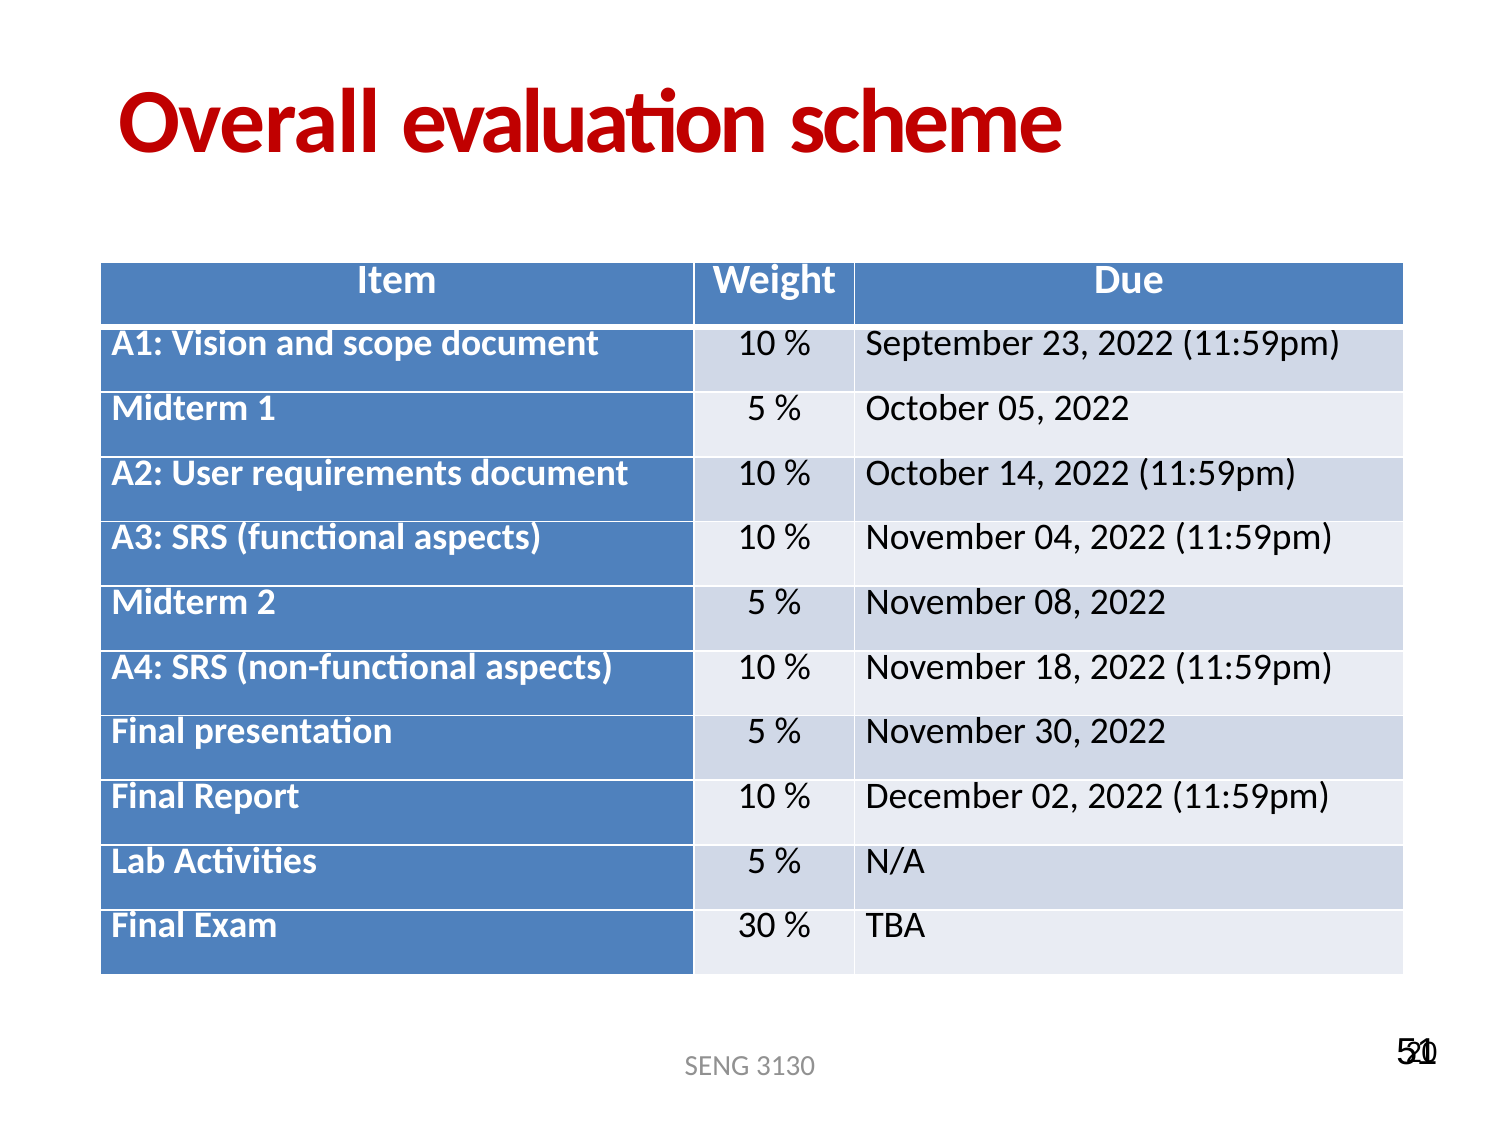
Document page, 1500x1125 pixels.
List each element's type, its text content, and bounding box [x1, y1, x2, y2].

table_cell 30 % [695, 911, 854, 974]
table_cell Final presentation [101, 716, 693, 779]
table_cell October 14, 2022 (11:59pm) [855, 458, 1403, 521]
table_cell A1: Vision and scope document [101, 330, 693, 391]
table_cell A3: SRS (functional aspects) [101, 522, 693, 585]
table_cell 10 % [695, 330, 854, 391]
table_cell N/A [855, 846, 1403, 909]
table_cell A4: SRS (non-functional aspects) [101, 652, 693, 715]
footer SENG 3130 [510, 1046, 990, 1092]
table_cell 10 % [695, 522, 854, 585]
table_header Item [101, 263, 693, 324]
table_cell October 05, 2022 [855, 393, 1403, 456]
table_header Due [855, 263, 1403, 324]
table_cell Midterm 2 [101, 587, 693, 650]
table_cell A2: User requirements document [101, 458, 693, 521]
table_cell 5 % [695, 846, 854, 909]
table_cell Final Report [101, 781, 693, 844]
table_cell November 18, 2022 (11:59pm) [855, 652, 1403, 715]
table_cell 10 % [695, 781, 854, 844]
slide_number 51 [1390, 1033, 1447, 1076]
table_cell 10 % [695, 458, 854, 521]
table_header Weight [695, 263, 854, 324]
table_cell November 30, 2022 [855, 716, 1403, 779]
table_cell TBA [855, 911, 1403, 974]
table_cell November 08, 2022 [855, 587, 1403, 650]
table_cell Lab Activities [101, 846, 693, 909]
table_cell September 23, 2022 (11:59pm) [855, 330, 1403, 391]
table_cell Midterm 1 [101, 393, 693, 456]
title Overall evaluation scheme [116, 20, 1348, 250]
table_cell 5 % [695, 587, 854, 650]
table_cell 5 % [695, 393, 854, 456]
table_cell 5 % [695, 716, 854, 779]
table_cell November 04, 2022 (11:59pm) [855, 522, 1403, 585]
table_cell 10 % [695, 652, 854, 715]
table_cell Final Exam [101, 911, 693, 974]
table_cell December 02, 2022 (11:59pm) [855, 781, 1403, 844]
